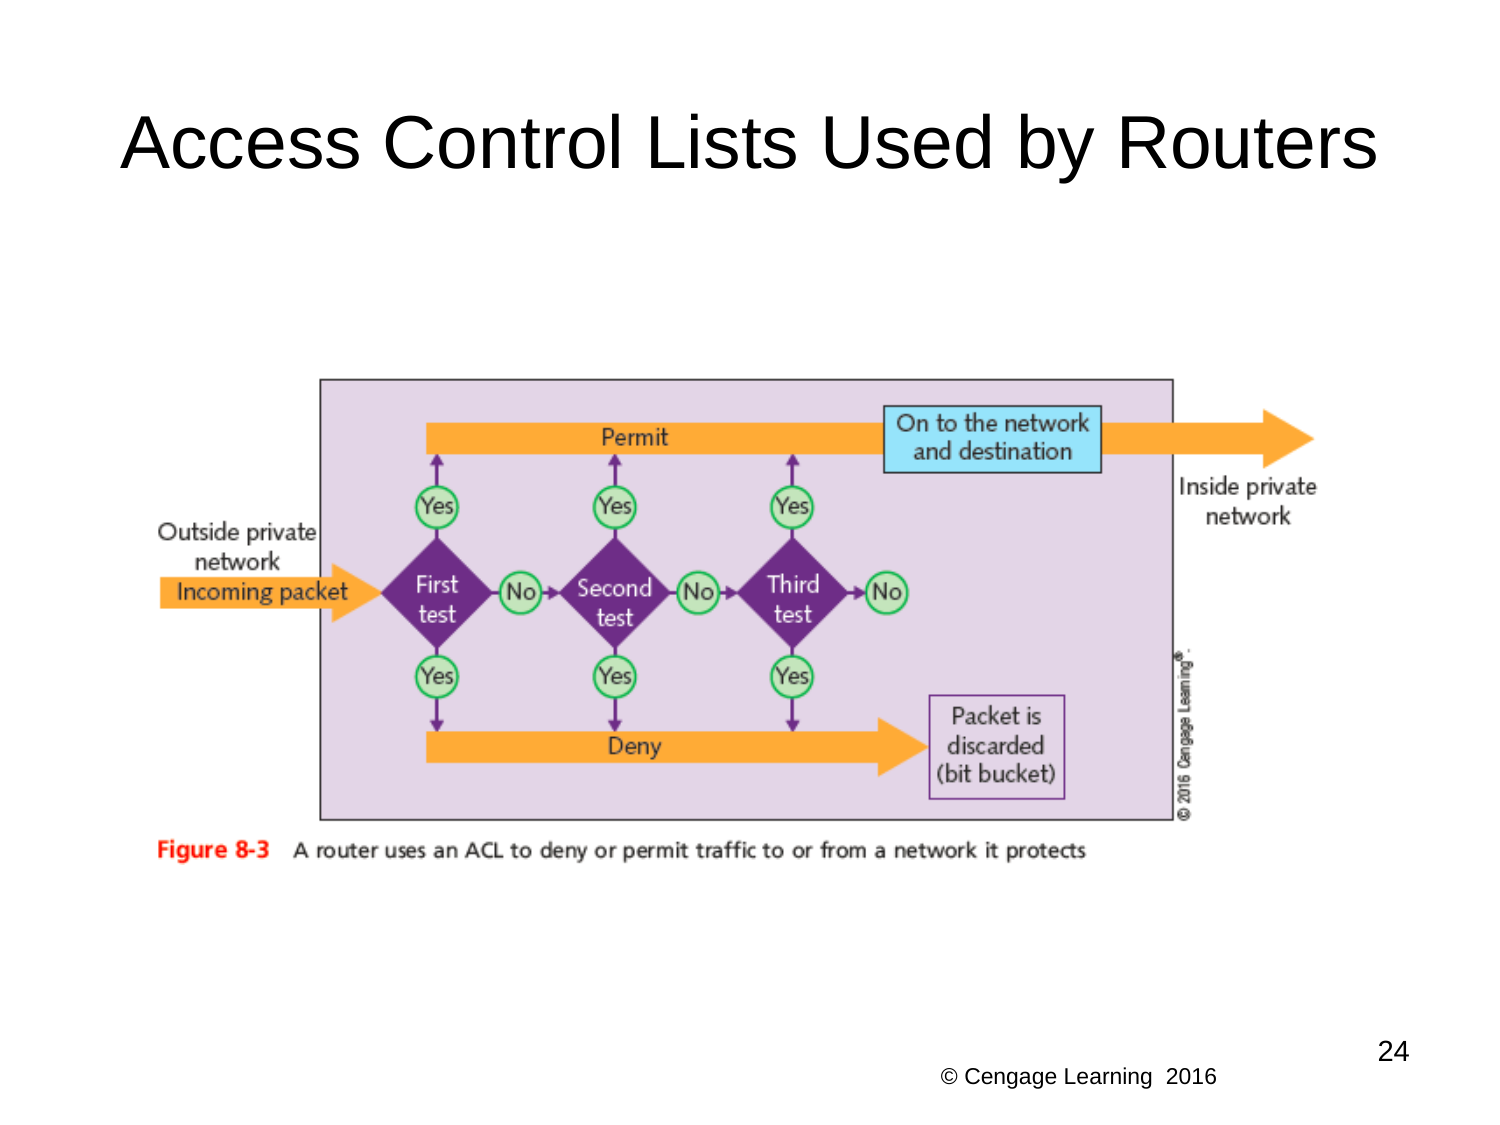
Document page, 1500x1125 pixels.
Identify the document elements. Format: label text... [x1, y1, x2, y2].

title Access Control Lists Used by Routers [75, 45, 1425, 233]
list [149, 374, 1323, 866]
slide_number 24 [1312, 1024, 1426, 1103]
